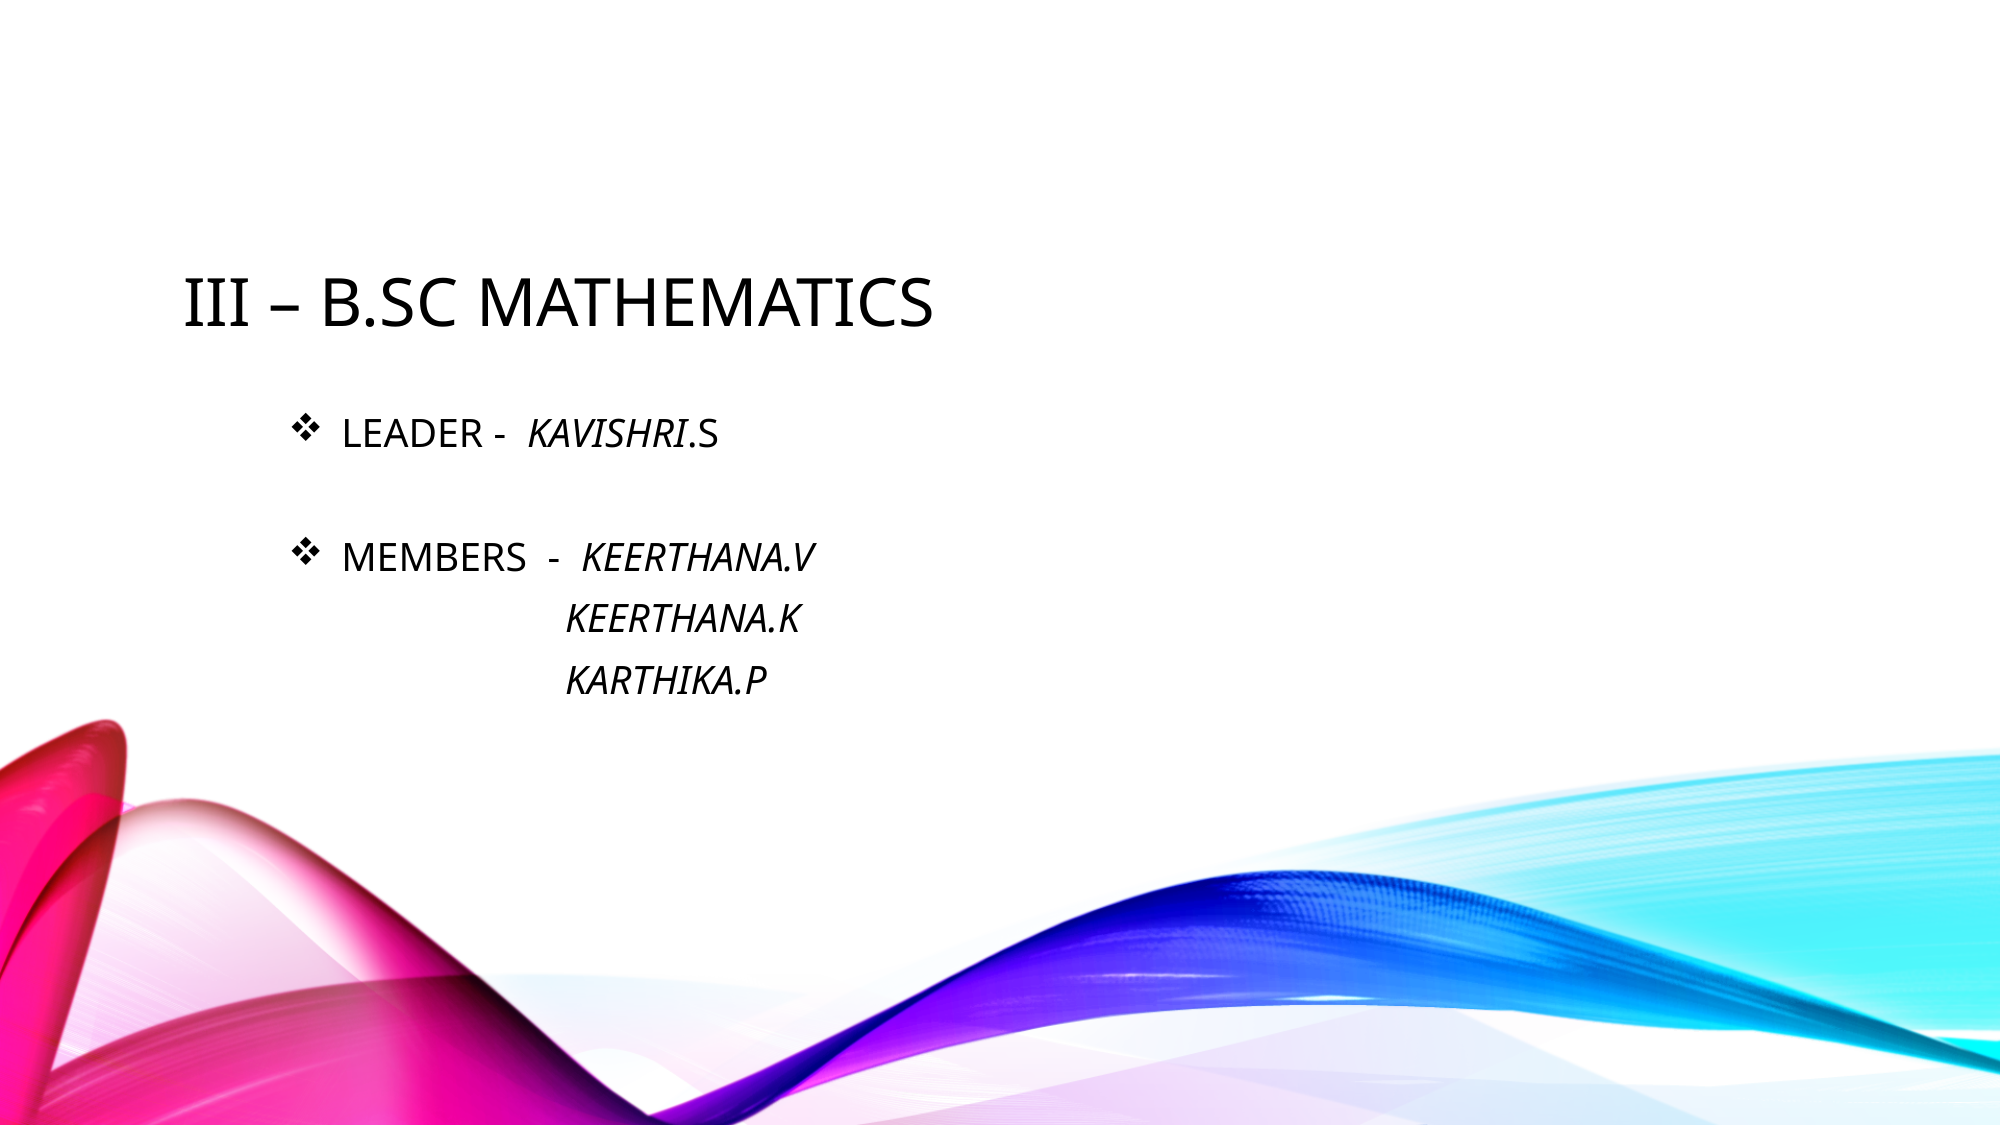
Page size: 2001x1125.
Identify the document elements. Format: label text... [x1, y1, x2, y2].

list LEADER - KAVISHRI.S MEMBERS - KEERTHANA.V KEERTHANA.K KARTHIKA.P [273, 406, 1833, 711]
title III – B.SC MATHEMATICS [168, 184, 1833, 349]
picture [1795, 1003, 1806, 1008]
picture [0, 717, 2000, 1125]
